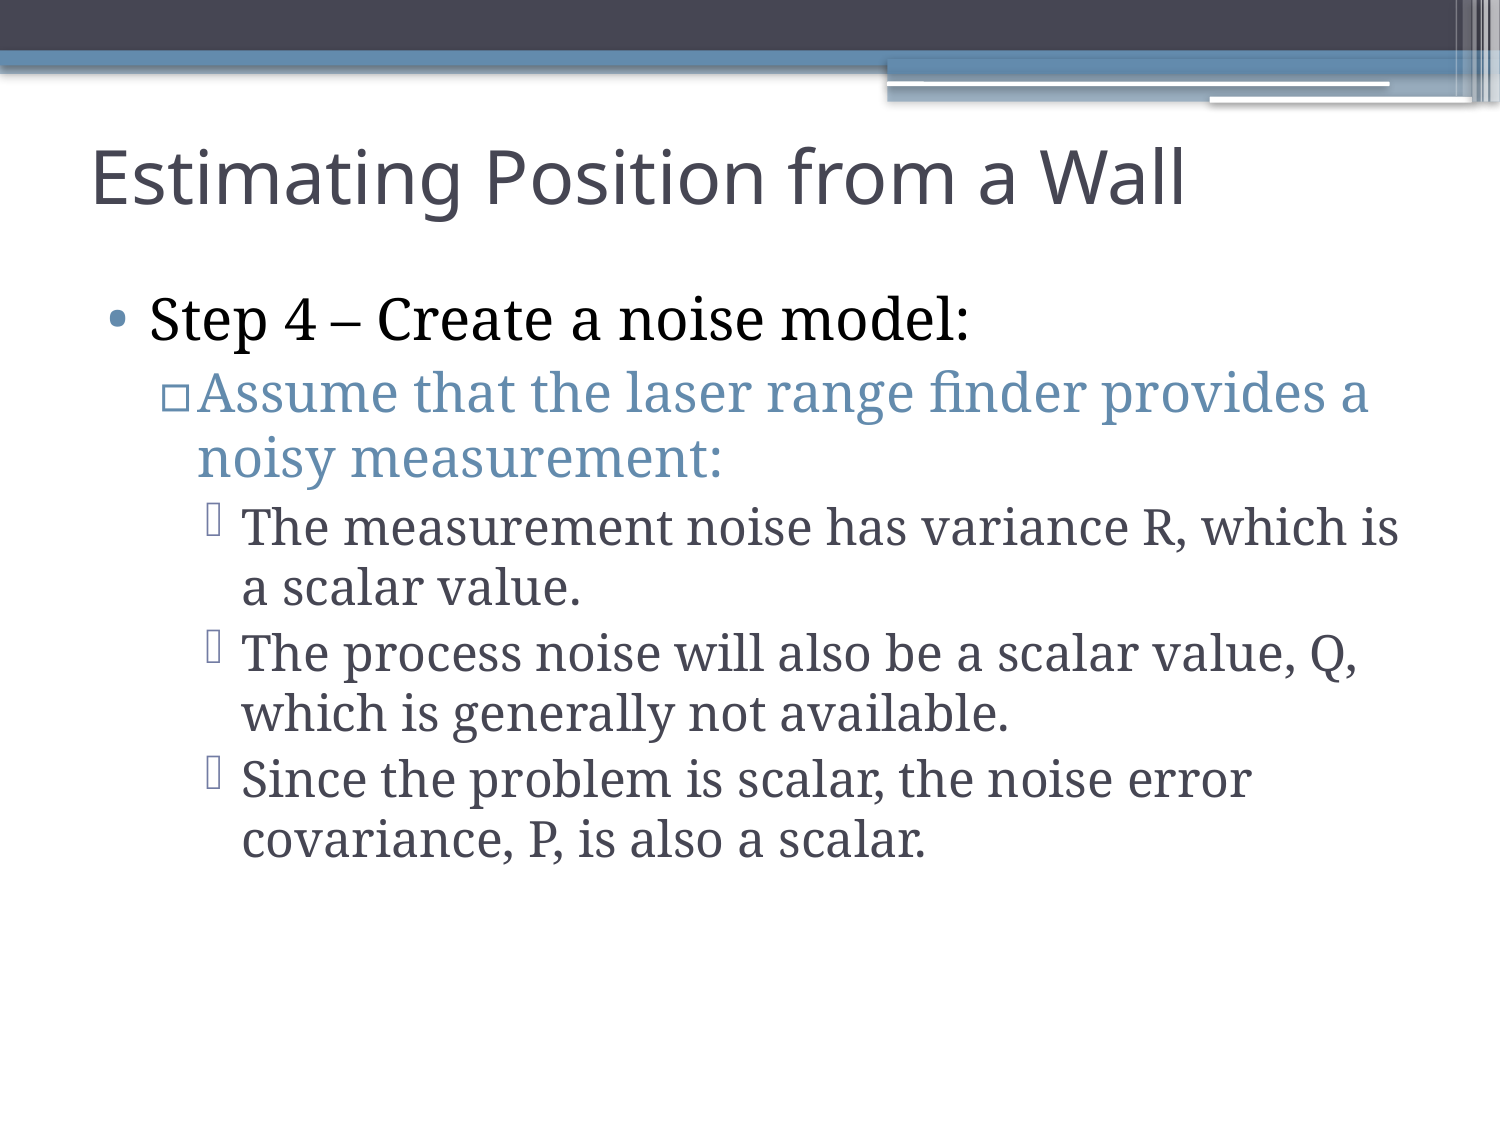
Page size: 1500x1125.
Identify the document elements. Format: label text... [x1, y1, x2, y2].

list Step 4 – Create a noise model: Assume that the laser range finder provides a noisy measurement: The measurement noise has variance R, which is a scalar value. The process noise will also be a scalar value, Q, which is generally not available. Since the problem is scalar, the noise error covariance, P, is also a scalar. [75, 275, 1425, 1079]
title Estimating Position from a Wall [75, 87, 1425, 263]
